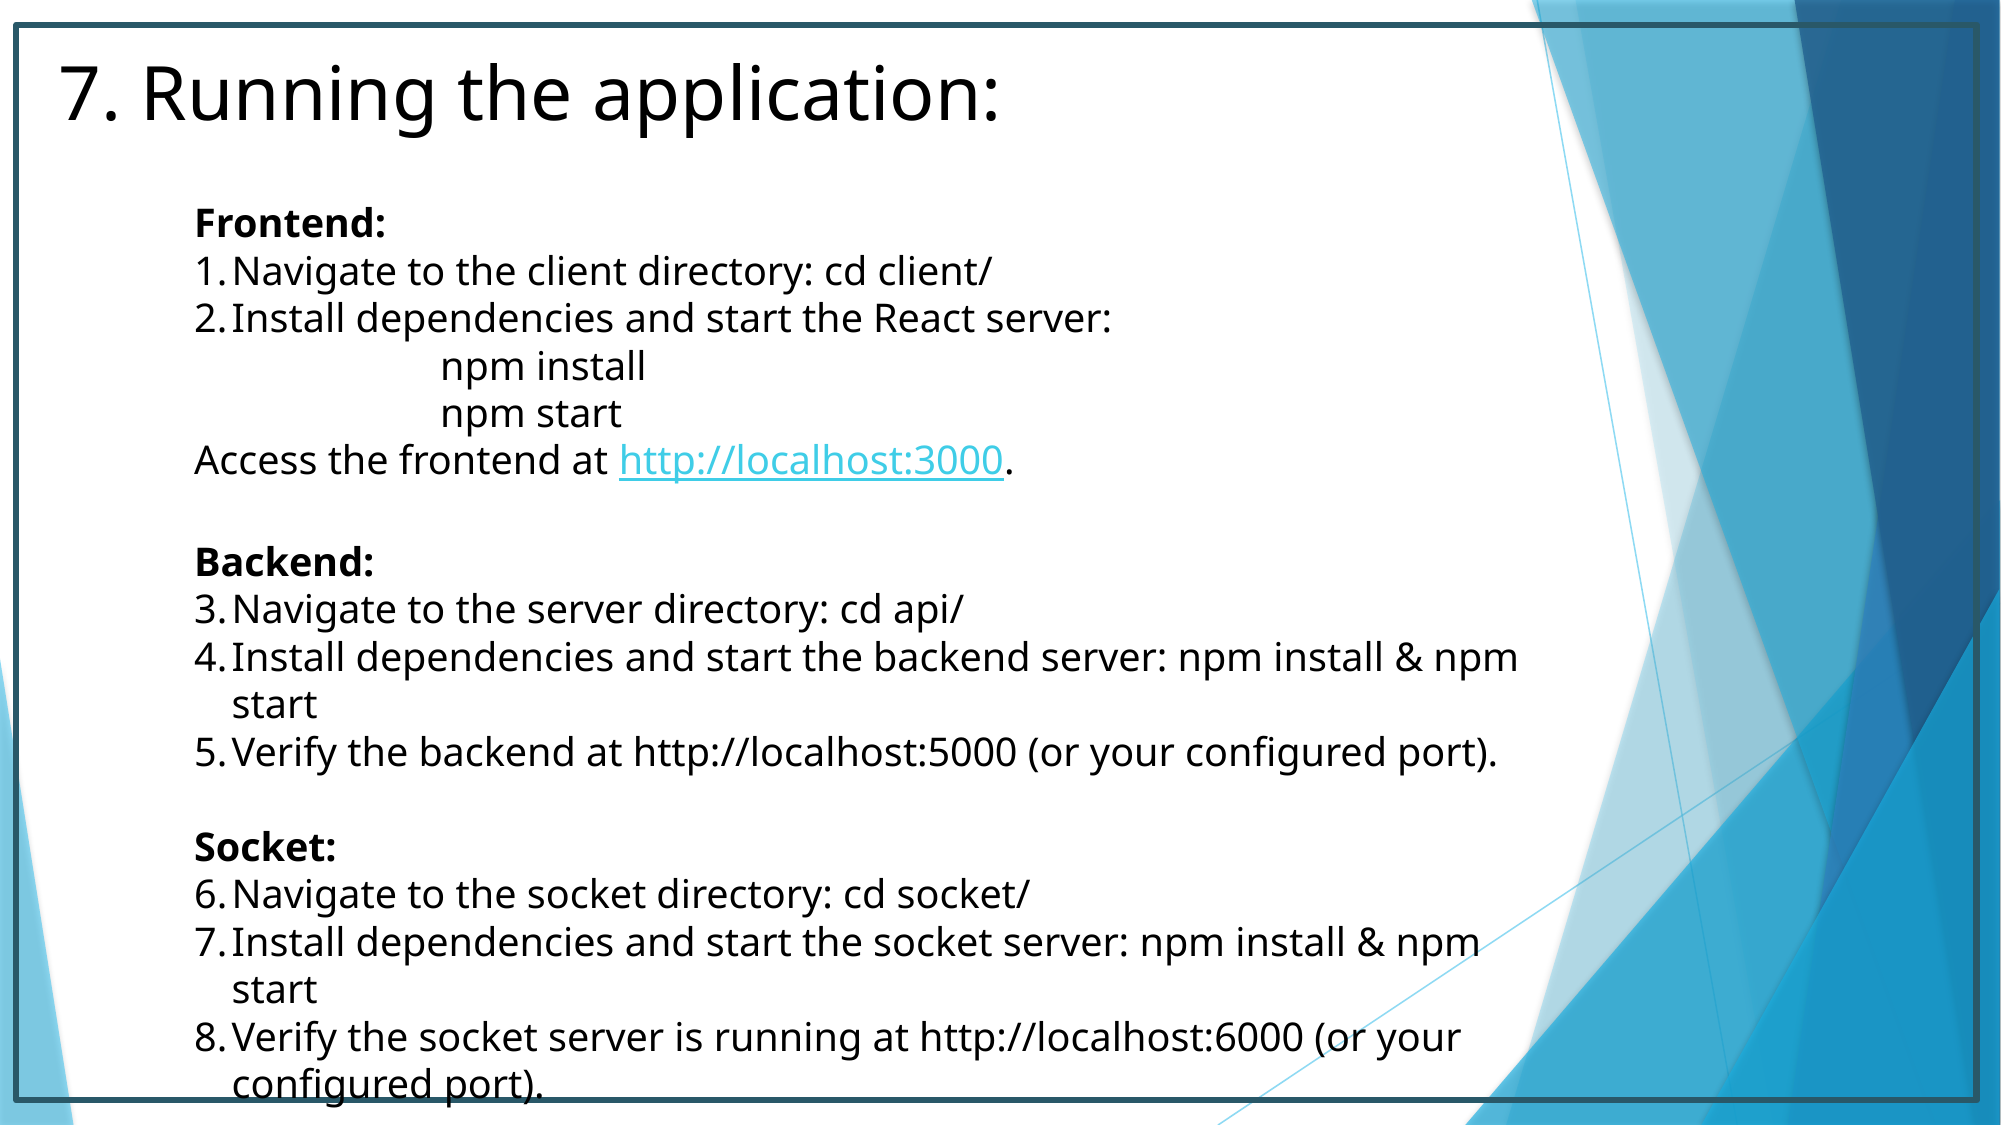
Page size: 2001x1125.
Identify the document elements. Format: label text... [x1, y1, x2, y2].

text_box [15, 23, 1978, 1102]
text_box Frontend: Navigate to the client directory: cd client/ Install dependencies and start the React server: npm install npm start Access the frontend at http://localhost:3000. Backend: Navigate to the server directory: cd api/ Install dependencies and start the backend server: npm install & npm start Verify the backend at http://localhost:5000 (or your configured port). Socket: Navigate to the socket directory: cd socket/ Install dependencies and start the socket server: npm install & npm start Verify the socket server is running at http://localhost:6000 (or your configured port). [179, 143, 1553, 1114]
